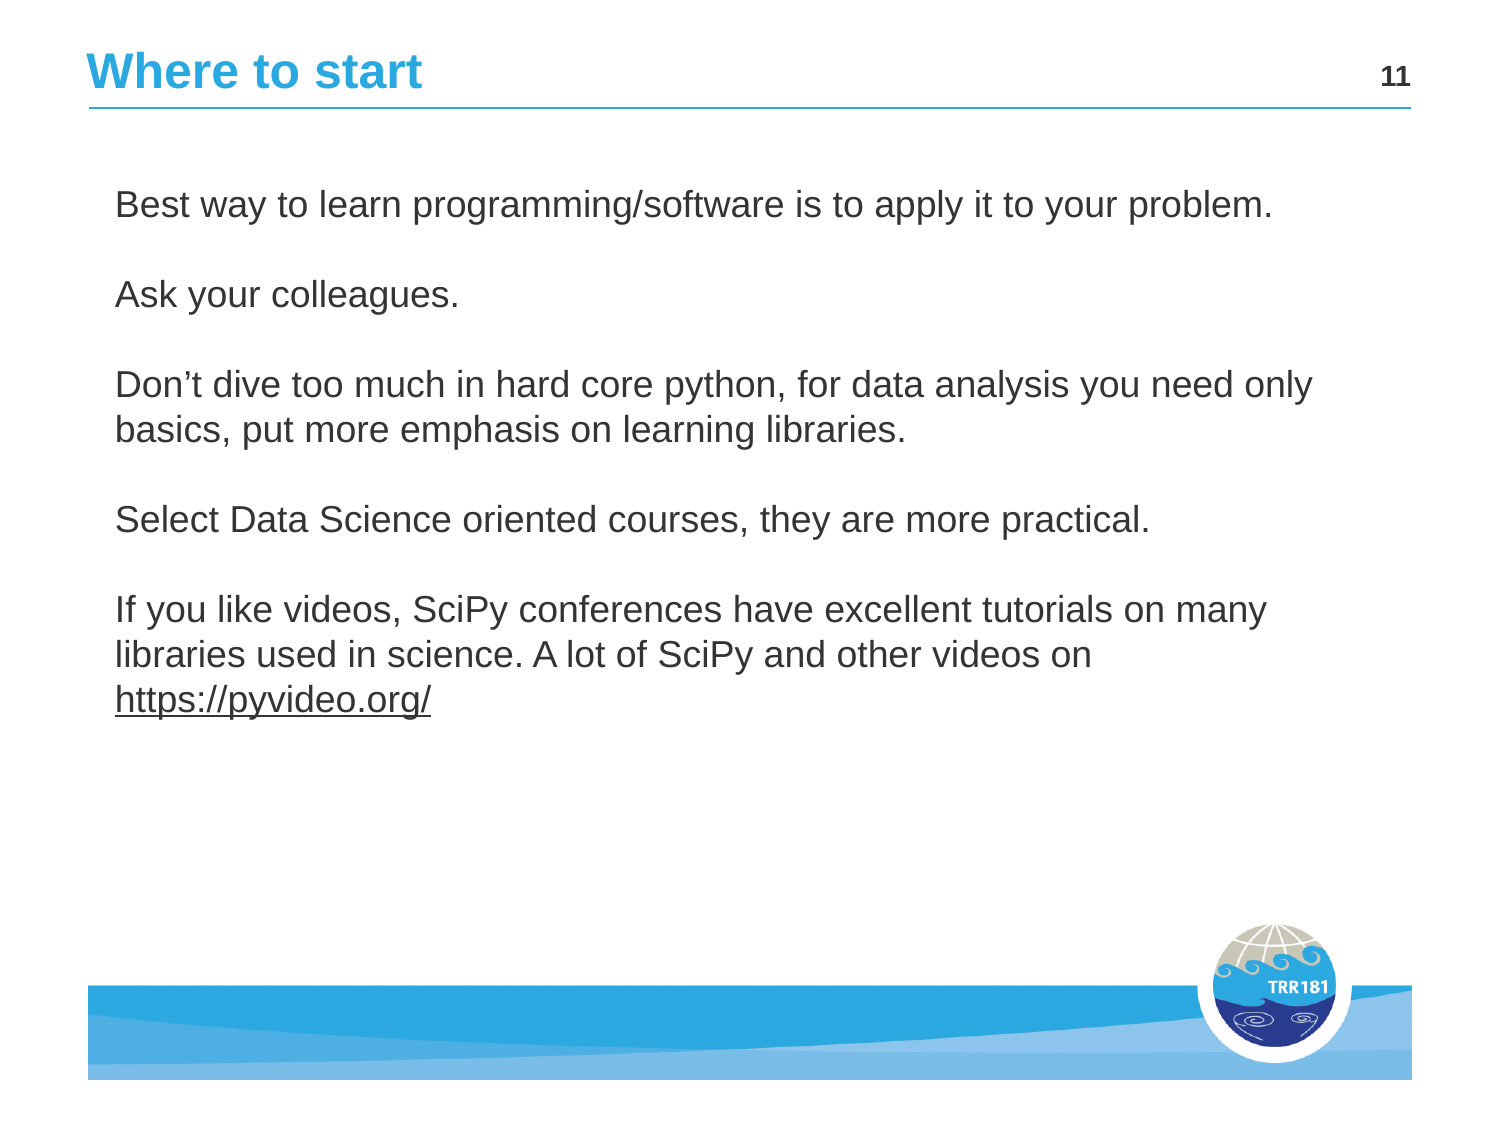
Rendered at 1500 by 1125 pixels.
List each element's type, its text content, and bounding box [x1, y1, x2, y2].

text_box Best way to learn programming/software is to apply it to your problem. Ask your colleagues. Don’t dive too much in hard core python, for data analysis you need only basics, put more emphasis on learning libraries. Select Data Science oriented courses, they are more practical. If you like videos, SciPy conferences have excellent tutorials on many libraries used in science. A lot of SciPy and other videos on https://pyvideo.org/ [100, 172, 1353, 818]
slide_number 11 [1293, 42, 1412, 93]
picture [88, 908, 1412, 1080]
title Where to start [86, 39, 1410, 119]
